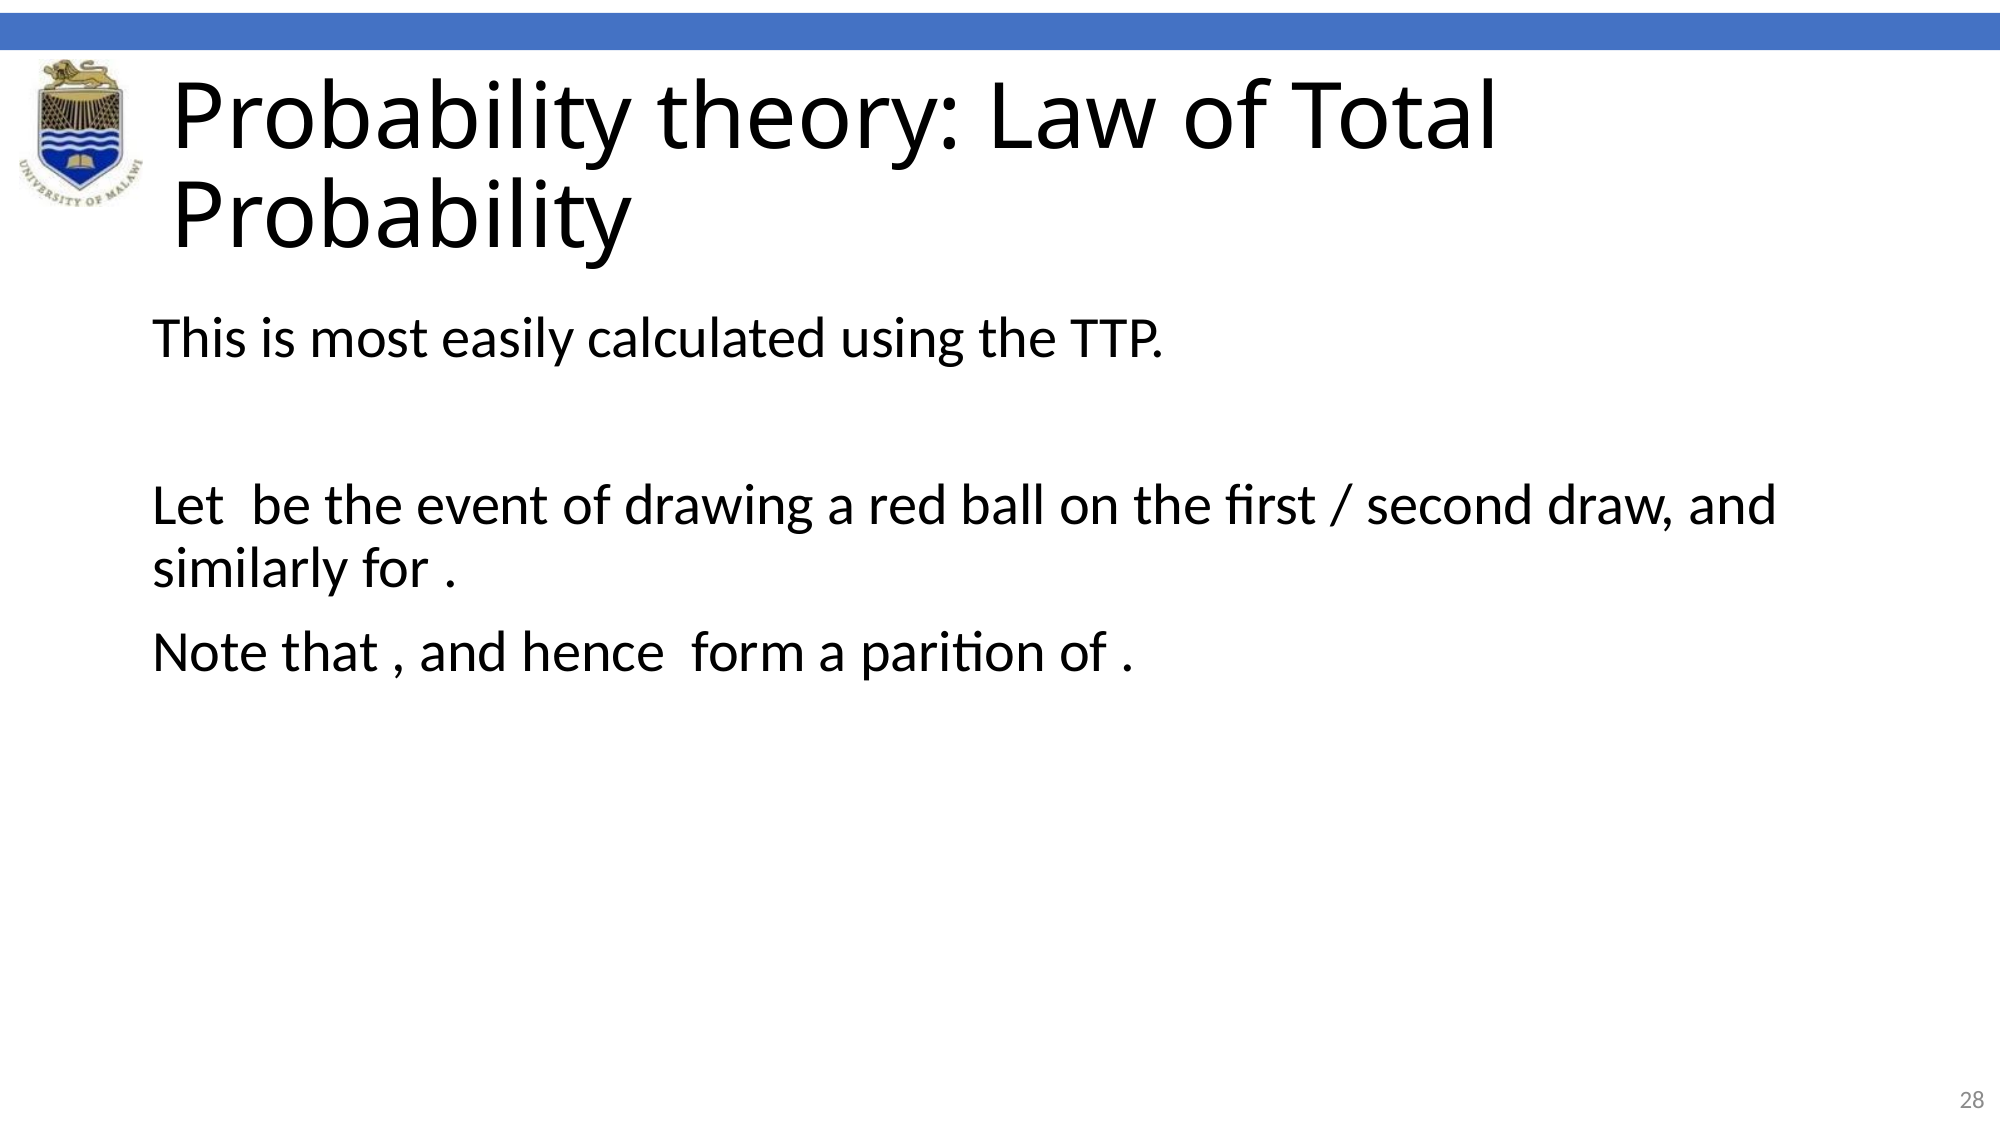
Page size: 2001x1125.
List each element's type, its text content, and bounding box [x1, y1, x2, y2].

slide_number 28 [1550, 1073, 2000, 1125]
title Probability theory: Law of Total Probability [155, 59, 1851, 278]
list This is most easily calculated using the TTP. Let be the event of drawing a red ball on the first / second draw, and similarly for . Note that , and hence form a parition of . [137, 299, 1863, 1066]
picture [19, 59, 143, 207]
